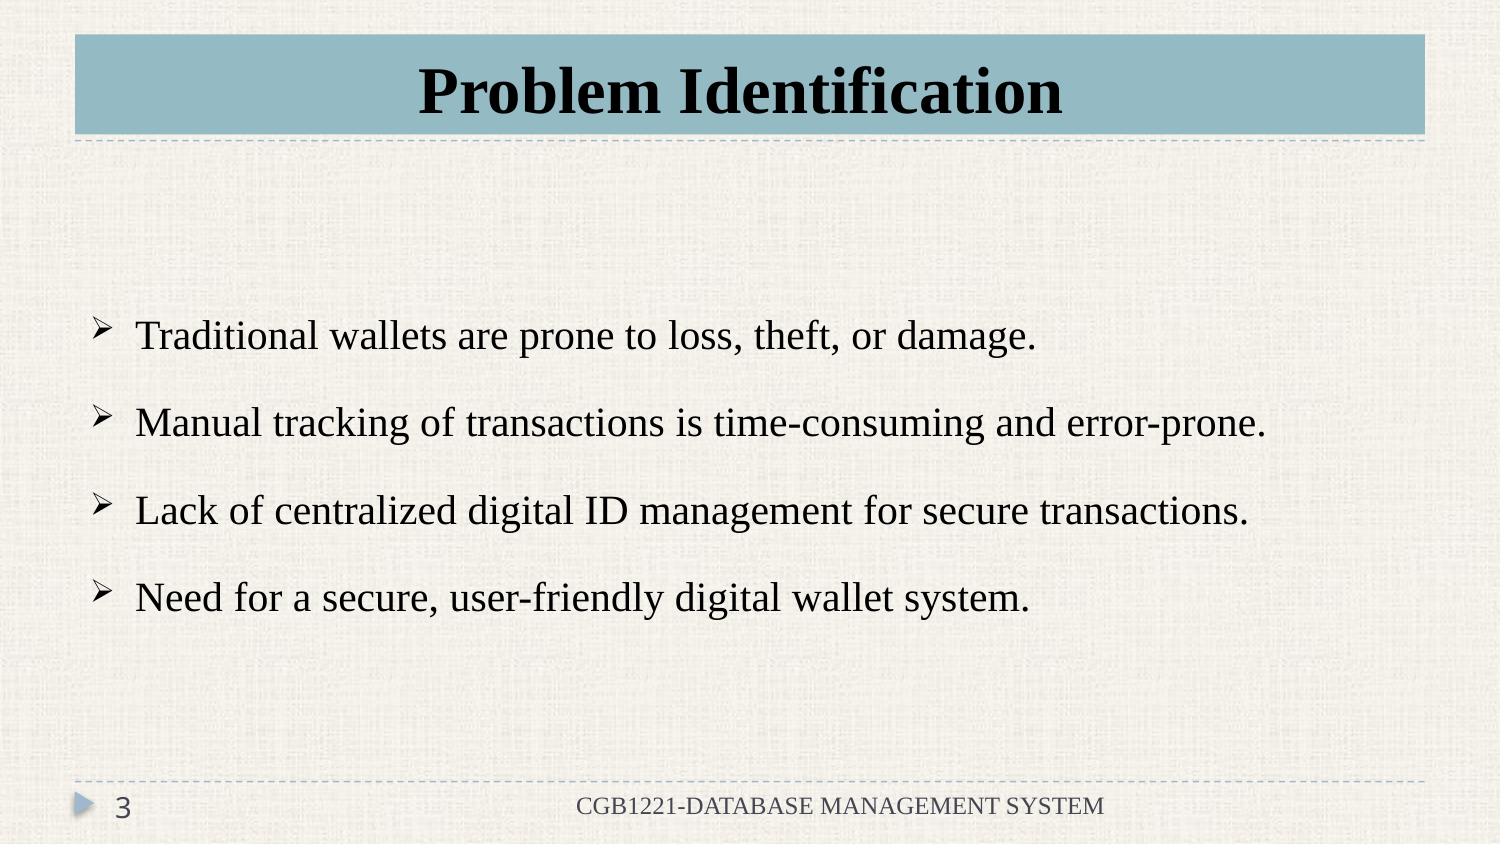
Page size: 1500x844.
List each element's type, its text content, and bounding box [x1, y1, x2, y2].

slide_number 3 [100, 782, 426, 827]
list Traditional wallets are prone to loss, theft, or damage. Manual tracking of transactions is time-consuming and error-prone. Lack of centralized digital ID management for secure transactions. Need for a secure, user-friendly digital wallet system. [75, 206, 1423, 696]
footer CGB1221-DATABASE MANAGEMENT SYSTEM [512, 782, 1175, 844]
title Problem Identification [75, 34, 1425, 135]
